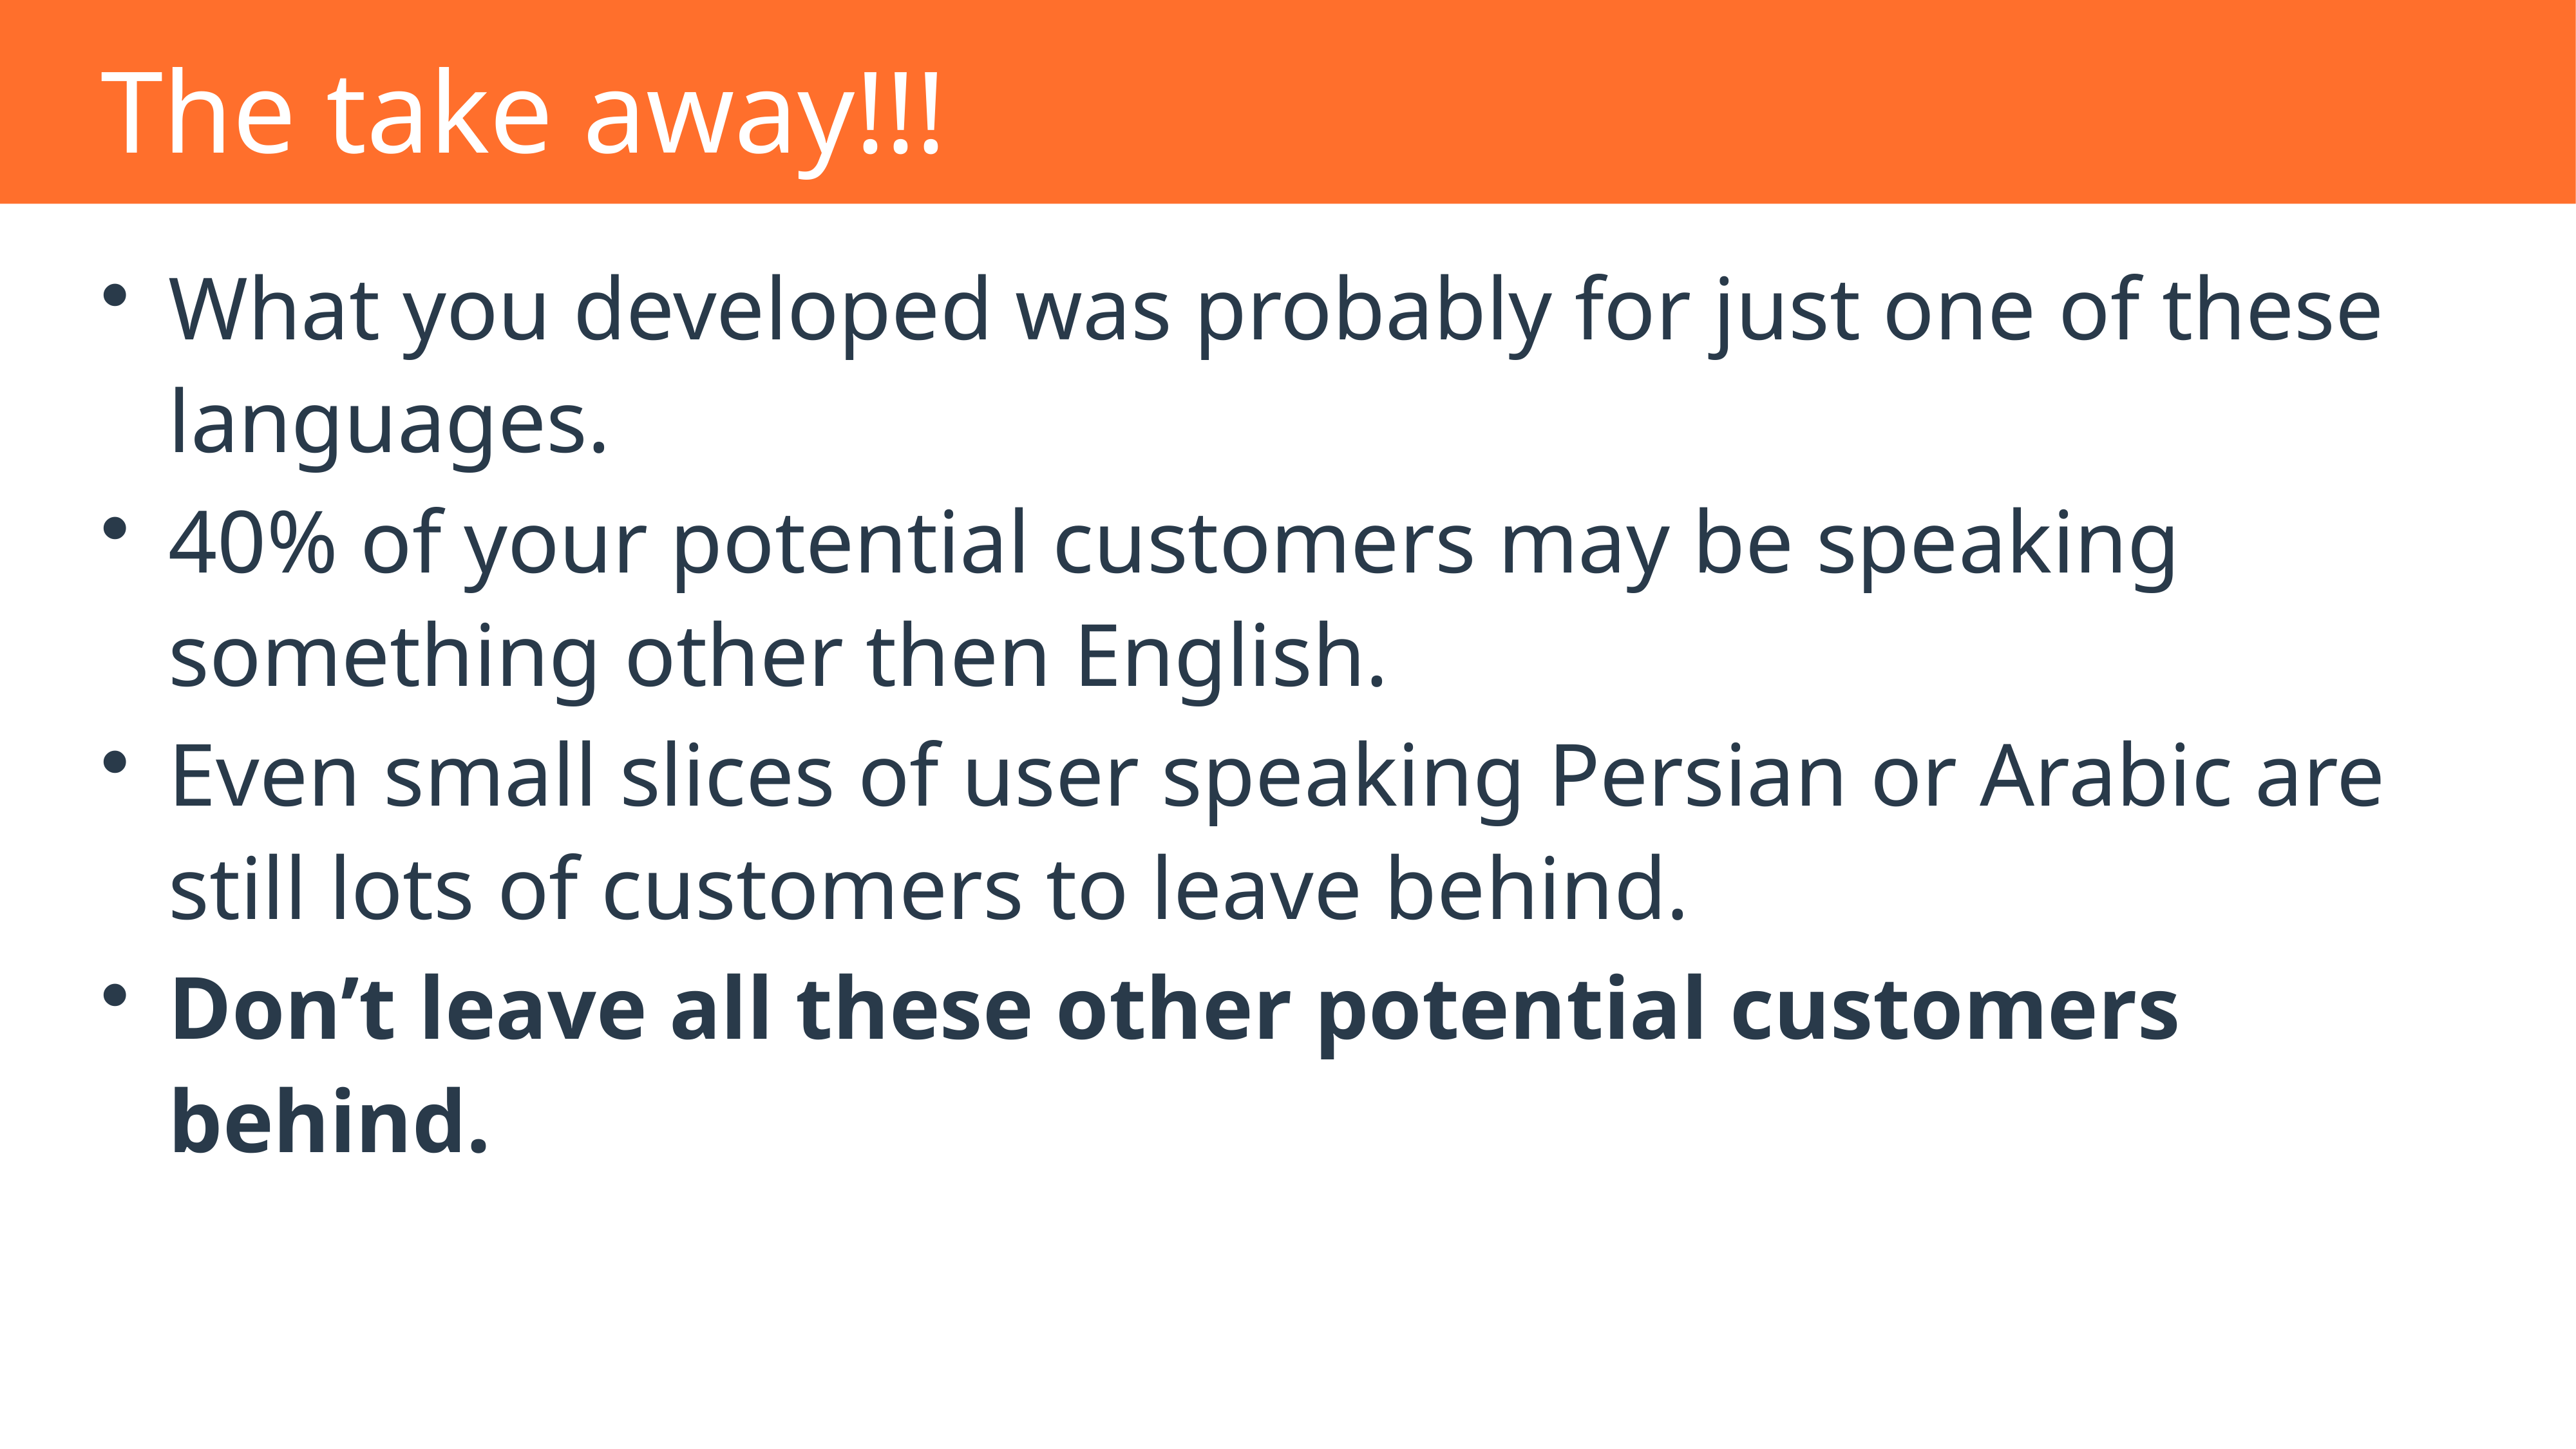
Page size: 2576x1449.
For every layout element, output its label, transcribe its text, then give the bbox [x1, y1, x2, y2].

list What you developed was probably for just one of these languages. 40% of your potential customers may be speaking something other then English. Even small slices of user speaking Persian or Arabic are still lots of customers to leave behind. Don’t leave all these other potential customers behind. [75, 217, 2501, 1449]
title The take away!!! [75, 2, 2501, 202]
